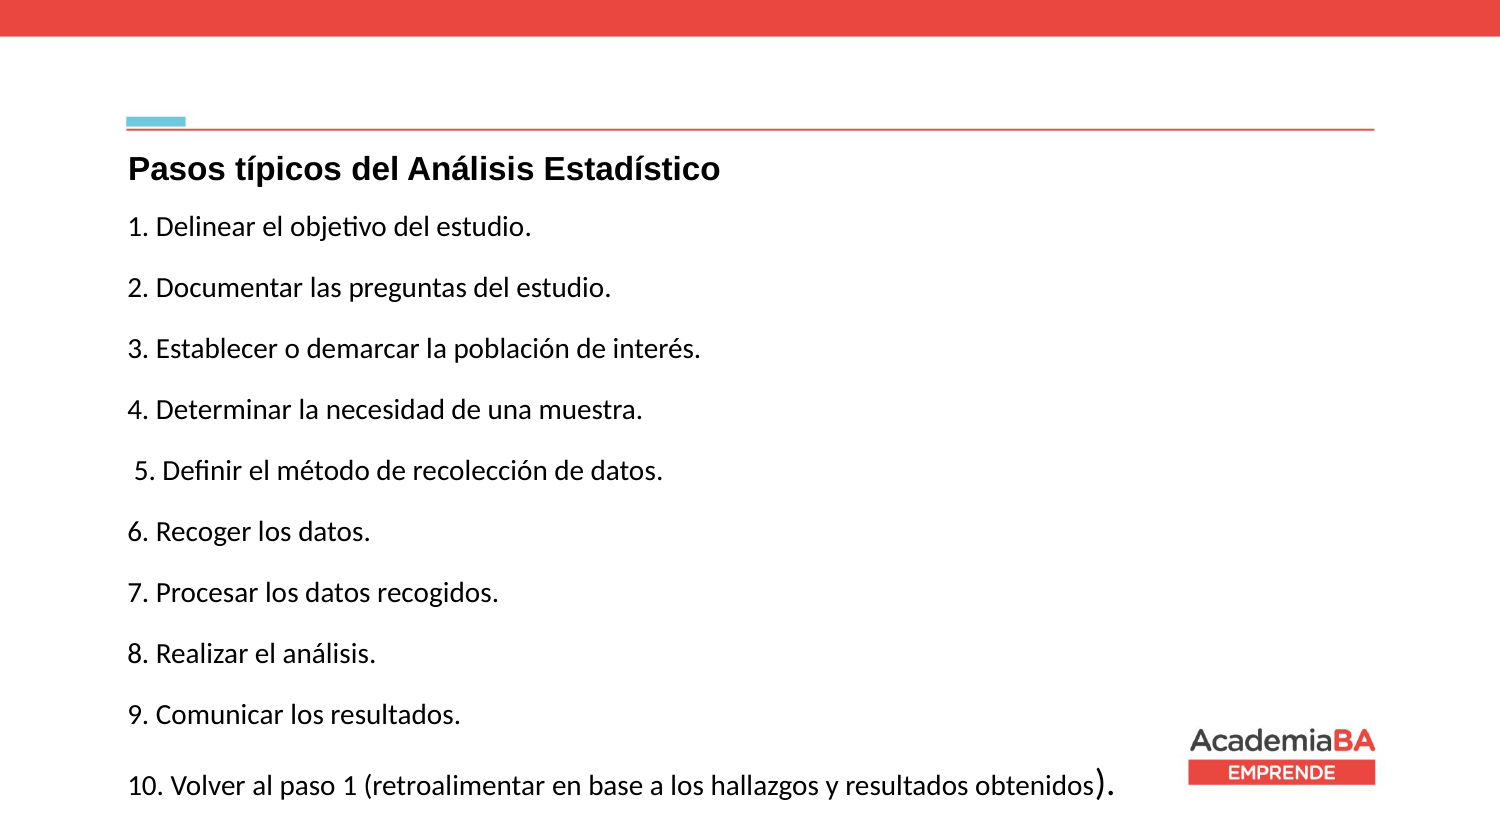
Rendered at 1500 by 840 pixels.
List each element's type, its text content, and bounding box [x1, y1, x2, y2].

text_box 1. Delinear el objetivo del estudio. 2. Documentar las preguntas del estudio. 3. Establecer o demarcar la población de interés. 4. Determinar la necesidad de una muestra. 5. Definir el método de recolección de datos. 6. Recoger los datos. 7. Procesar los datos recogidos. 8. Realizar el análisis. 9. Comunicar los resultados. 10. Volver al paso 1 (retroalimentar en base a los hallazgos y resultados obtenidos). [112, 194, 1425, 840]
title Pasos típicos del Análisis Estadístico [112, 144, 738, 194]
picture [0, 0, 1500, 787]
